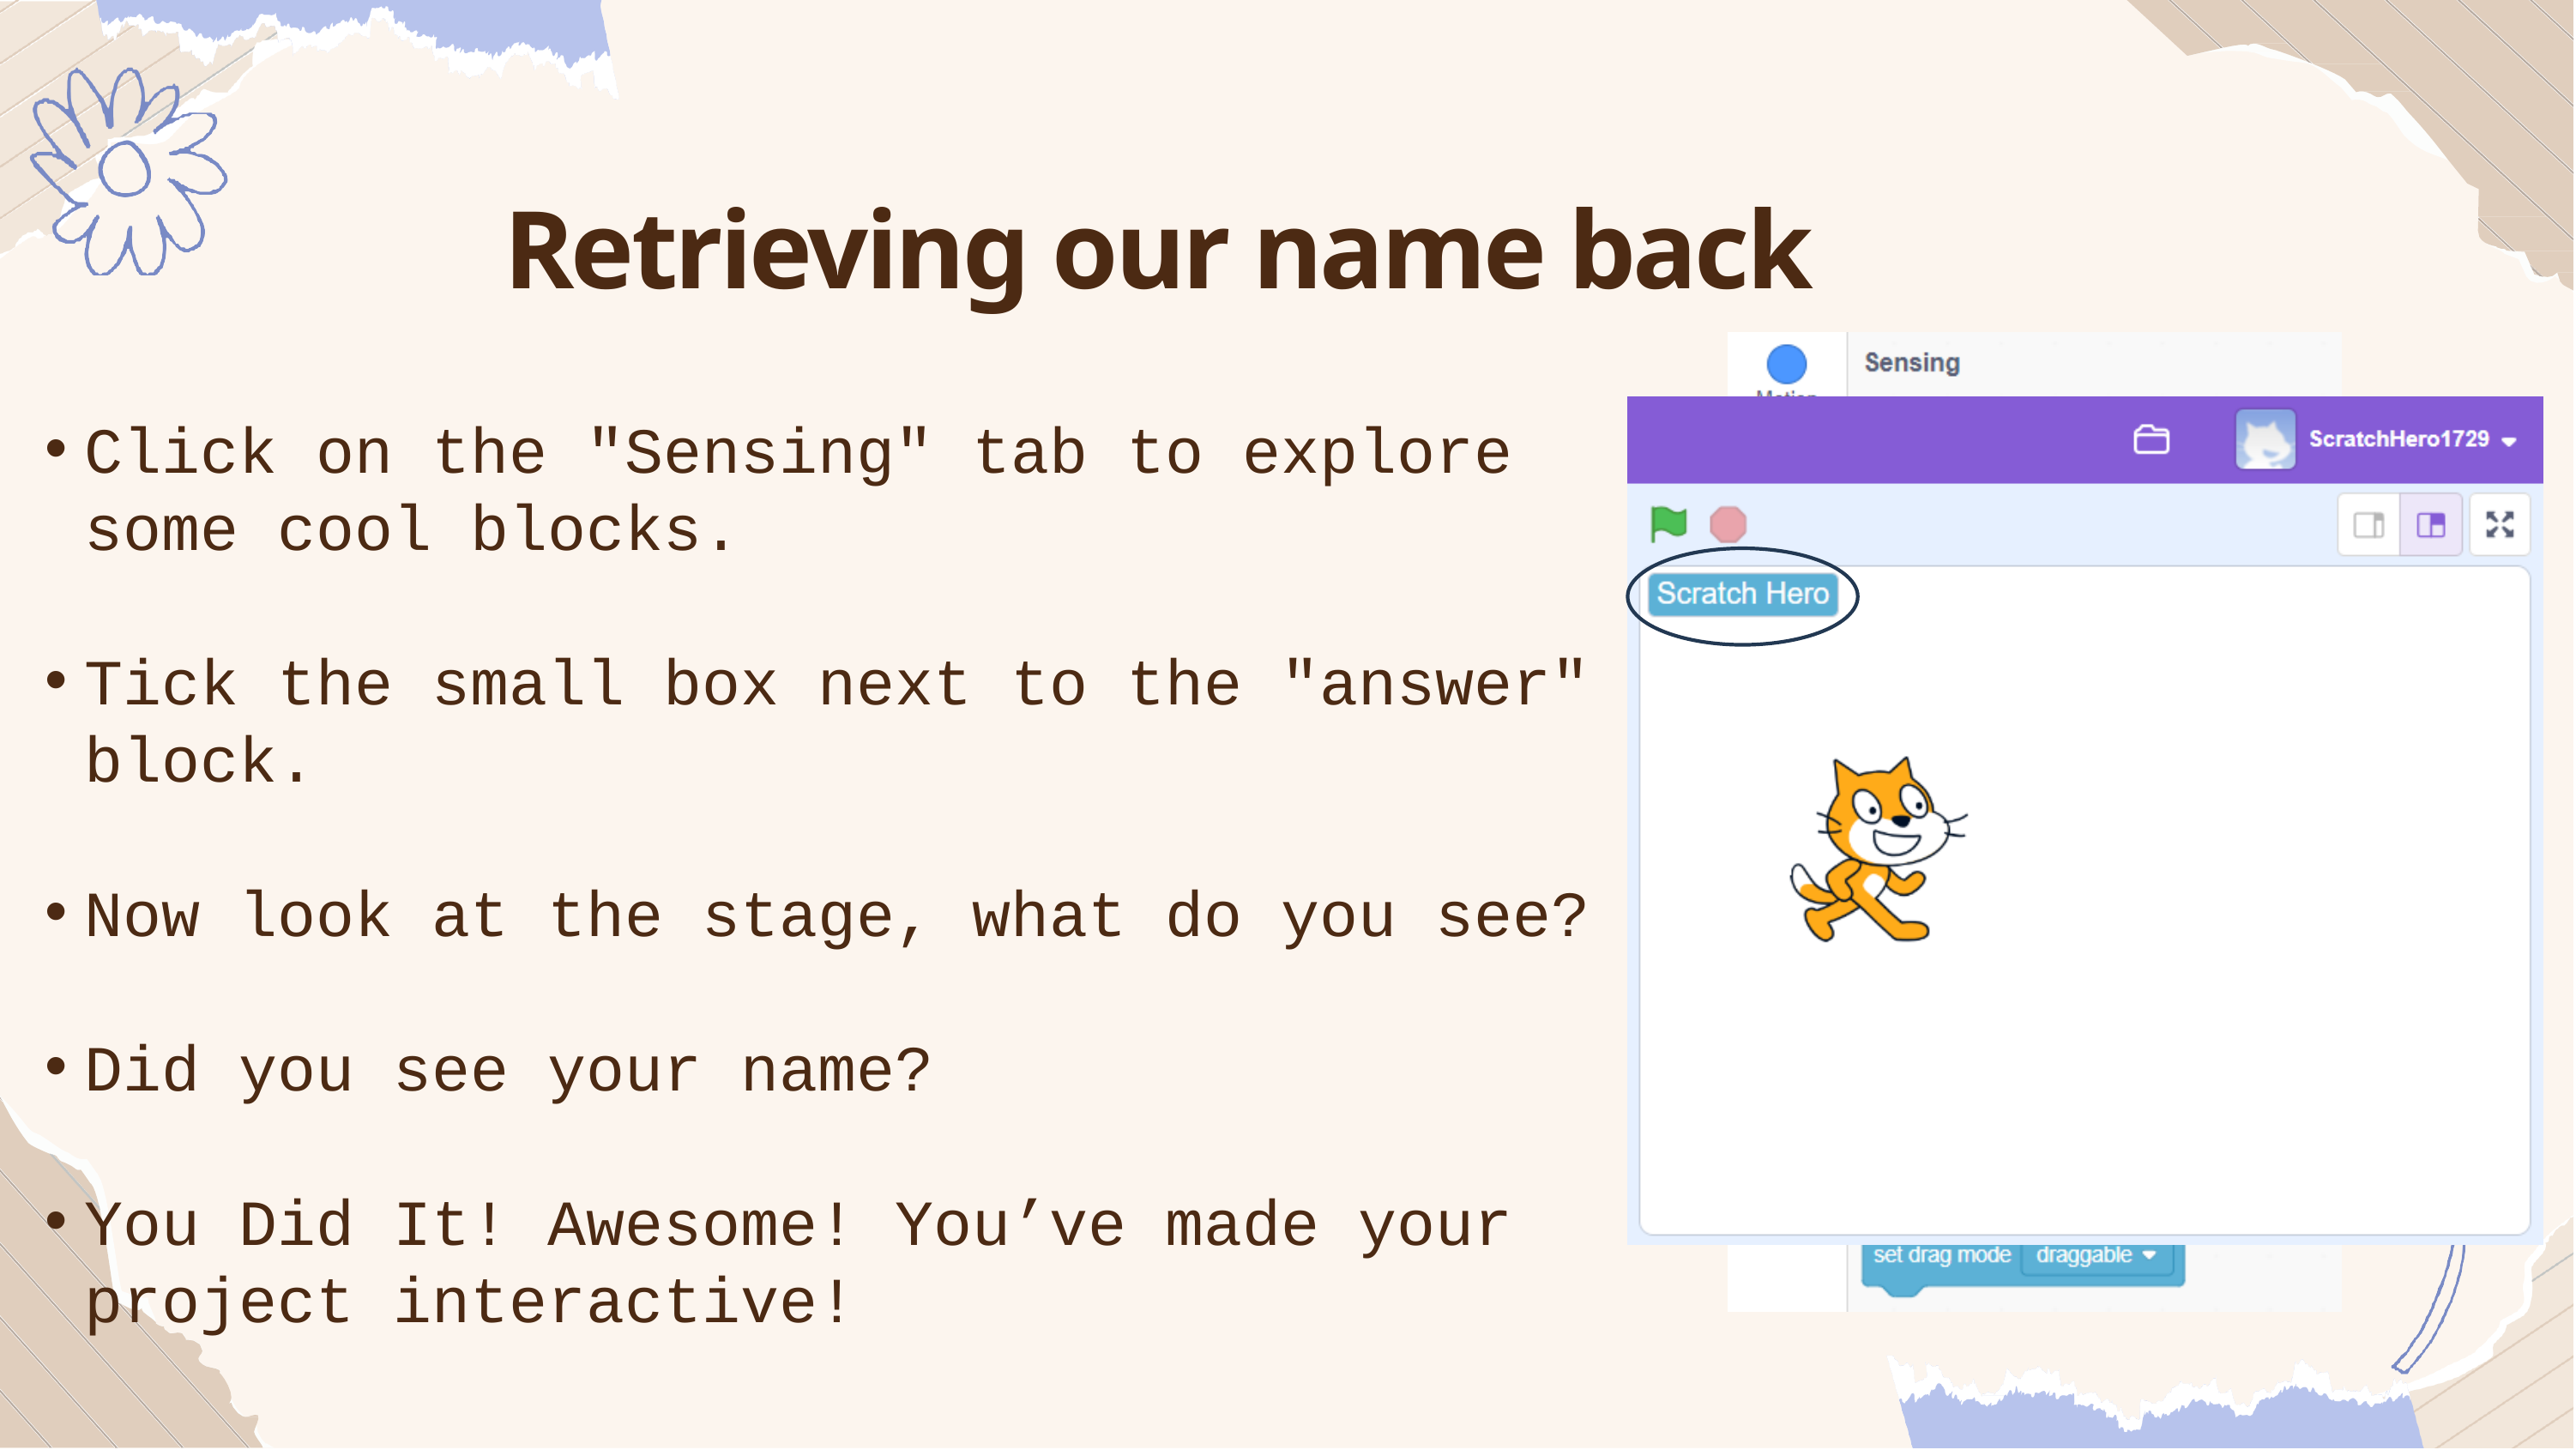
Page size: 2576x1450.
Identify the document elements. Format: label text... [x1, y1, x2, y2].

picture [1627, 332, 2574, 1448]
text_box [2127, 0, 2574, 293]
picture [0, 0, 619, 276]
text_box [0, 1095, 275, 1448]
text_box Click on the "Sensing" tab to explore some cool blocks. Tick the small box next to the "answer" block. Now look at the stage, what do you see? Did you see your name? You Did It! Awesome! You’ve made your project interactive! [32, 402, 1674, 1343]
title Retrieving our name back [502, 179, 2211, 402]
